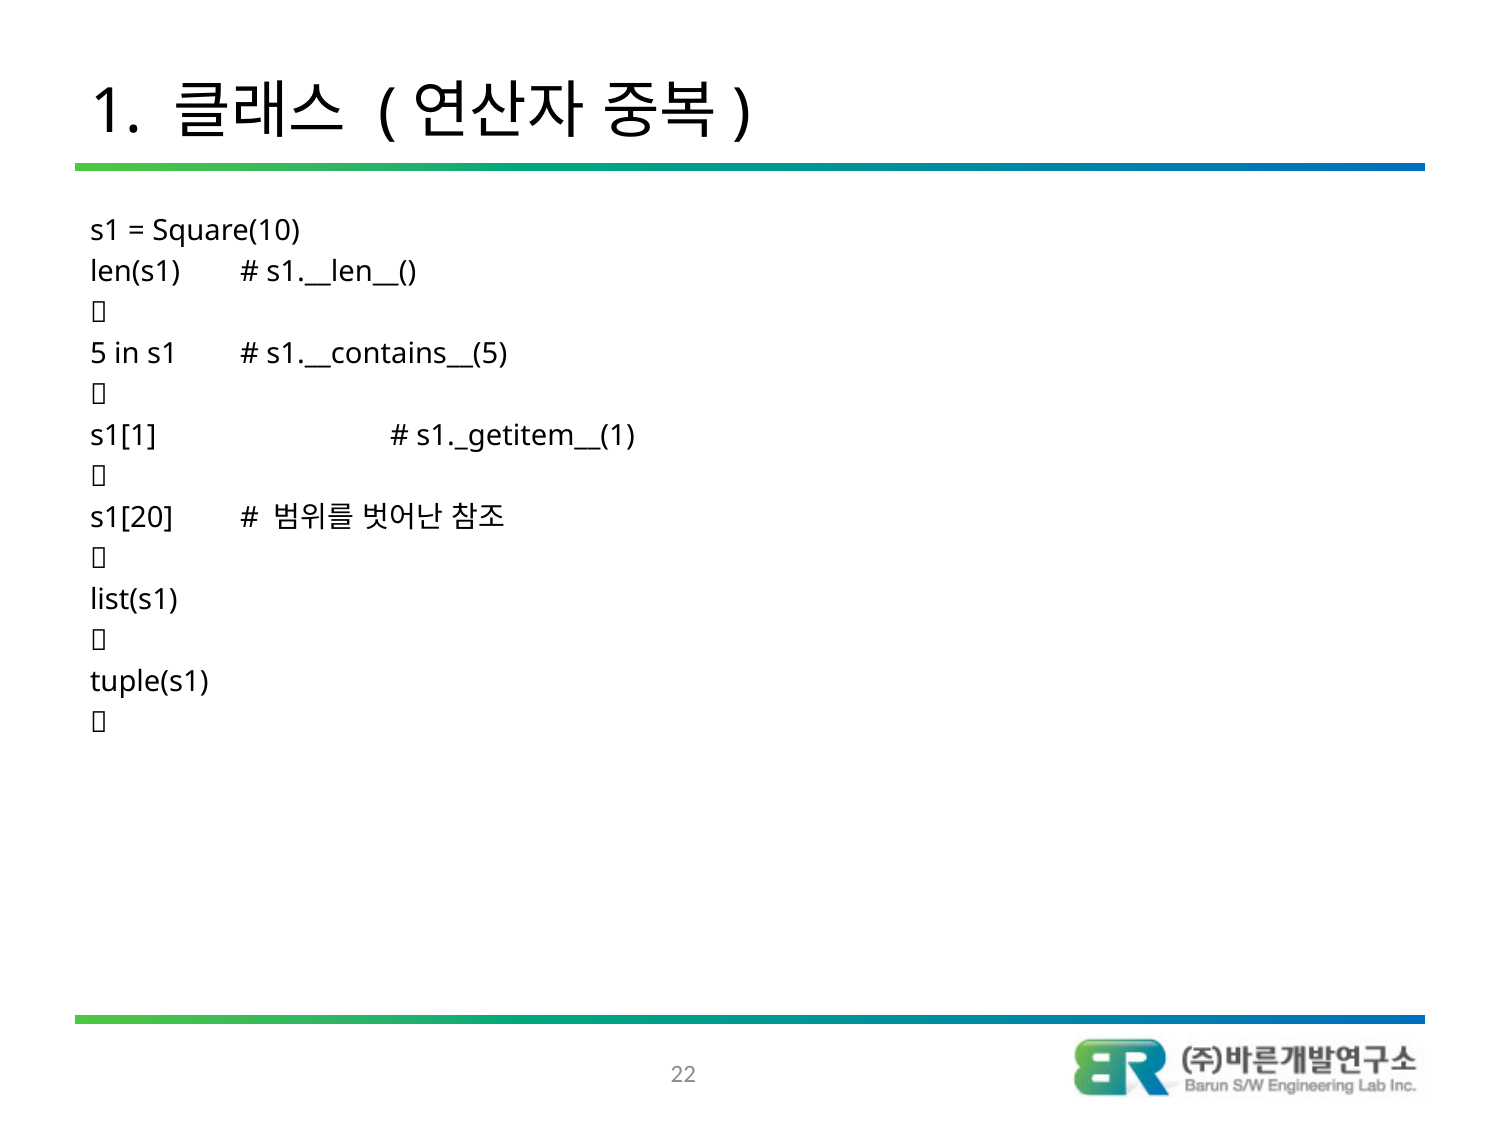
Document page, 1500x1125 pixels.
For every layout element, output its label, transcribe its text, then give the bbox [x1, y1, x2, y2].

picture [75, 1015, 1040, 1024]
picture [1296, 1015, 1425, 1024]
title 1. 클래스 (연산자 중복) [75, 45, 1425, 171]
list s1 = Square(10) len(s1) # s1.__len__()  5 in s1 # s1.__contains__(5)  s1[1] # s1._getitem__(1)  s1[20] # 범위를 벗어난 참조  list(s1)  tuple(s1)  [75, 204, 1425, 1005]
slide_number 22 [508, 1042, 859, 1103]
picture [1064, 1032, 1425, 1103]
